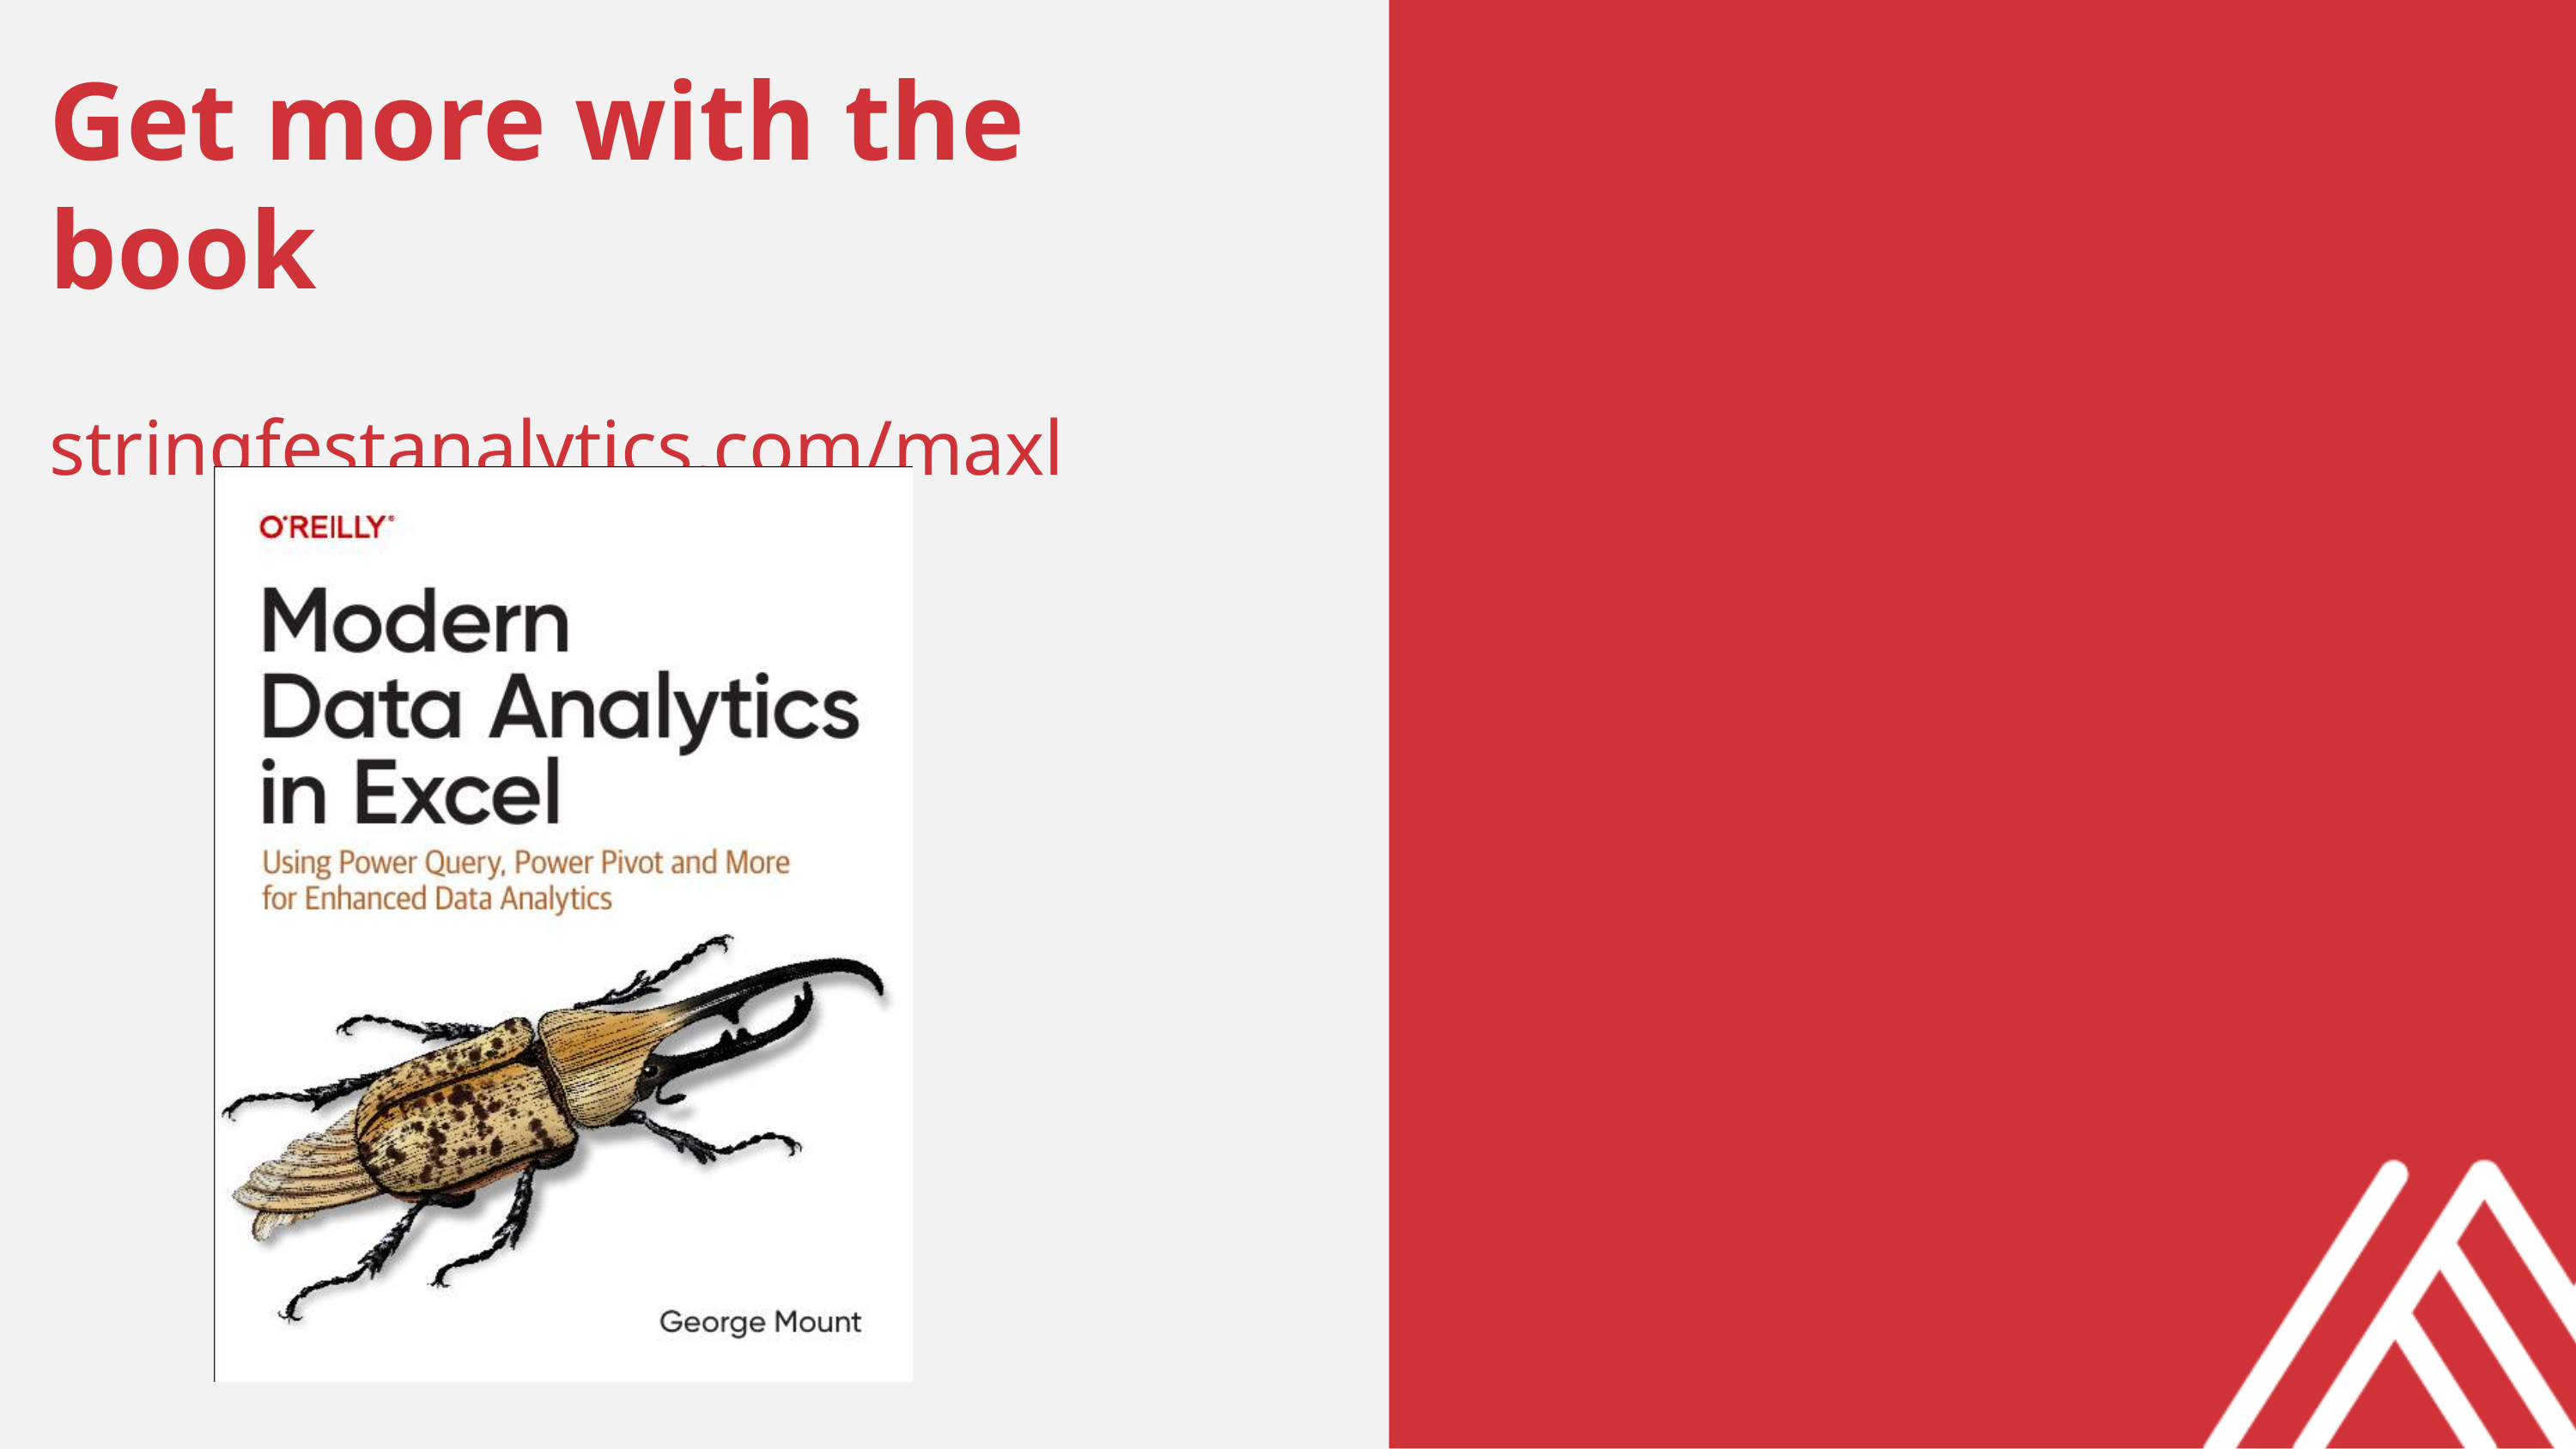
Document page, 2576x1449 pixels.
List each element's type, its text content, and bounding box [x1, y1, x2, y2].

text_box [1388, 0, 2576, 1449]
text_box Get more with the book stringfestanalytics.com/maxl [36, 46, 1291, 497]
picture [214, 466, 913, 1382]
picture [2194, 1062, 2576, 1449]
